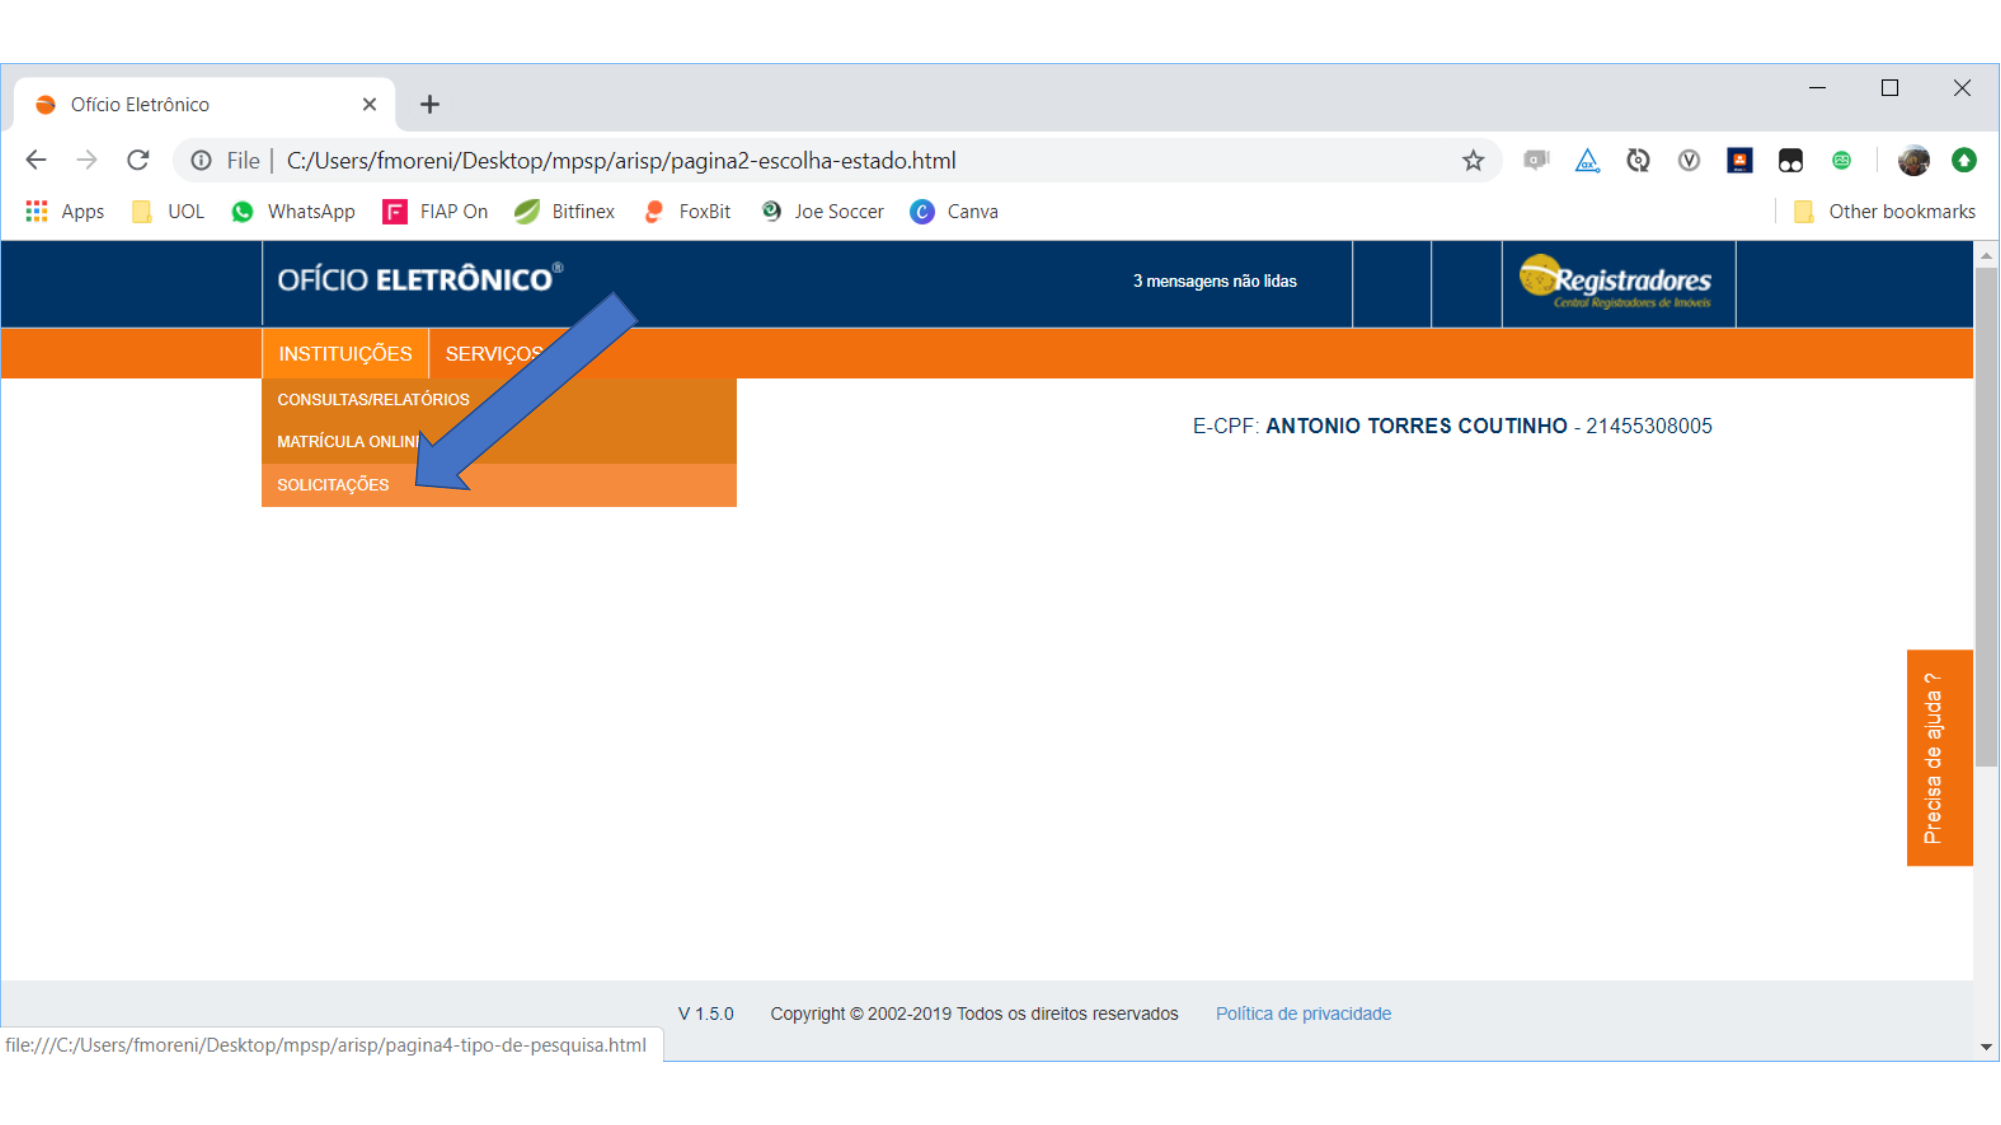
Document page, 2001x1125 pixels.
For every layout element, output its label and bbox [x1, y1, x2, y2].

picture [0, 63, 2000, 1062]
